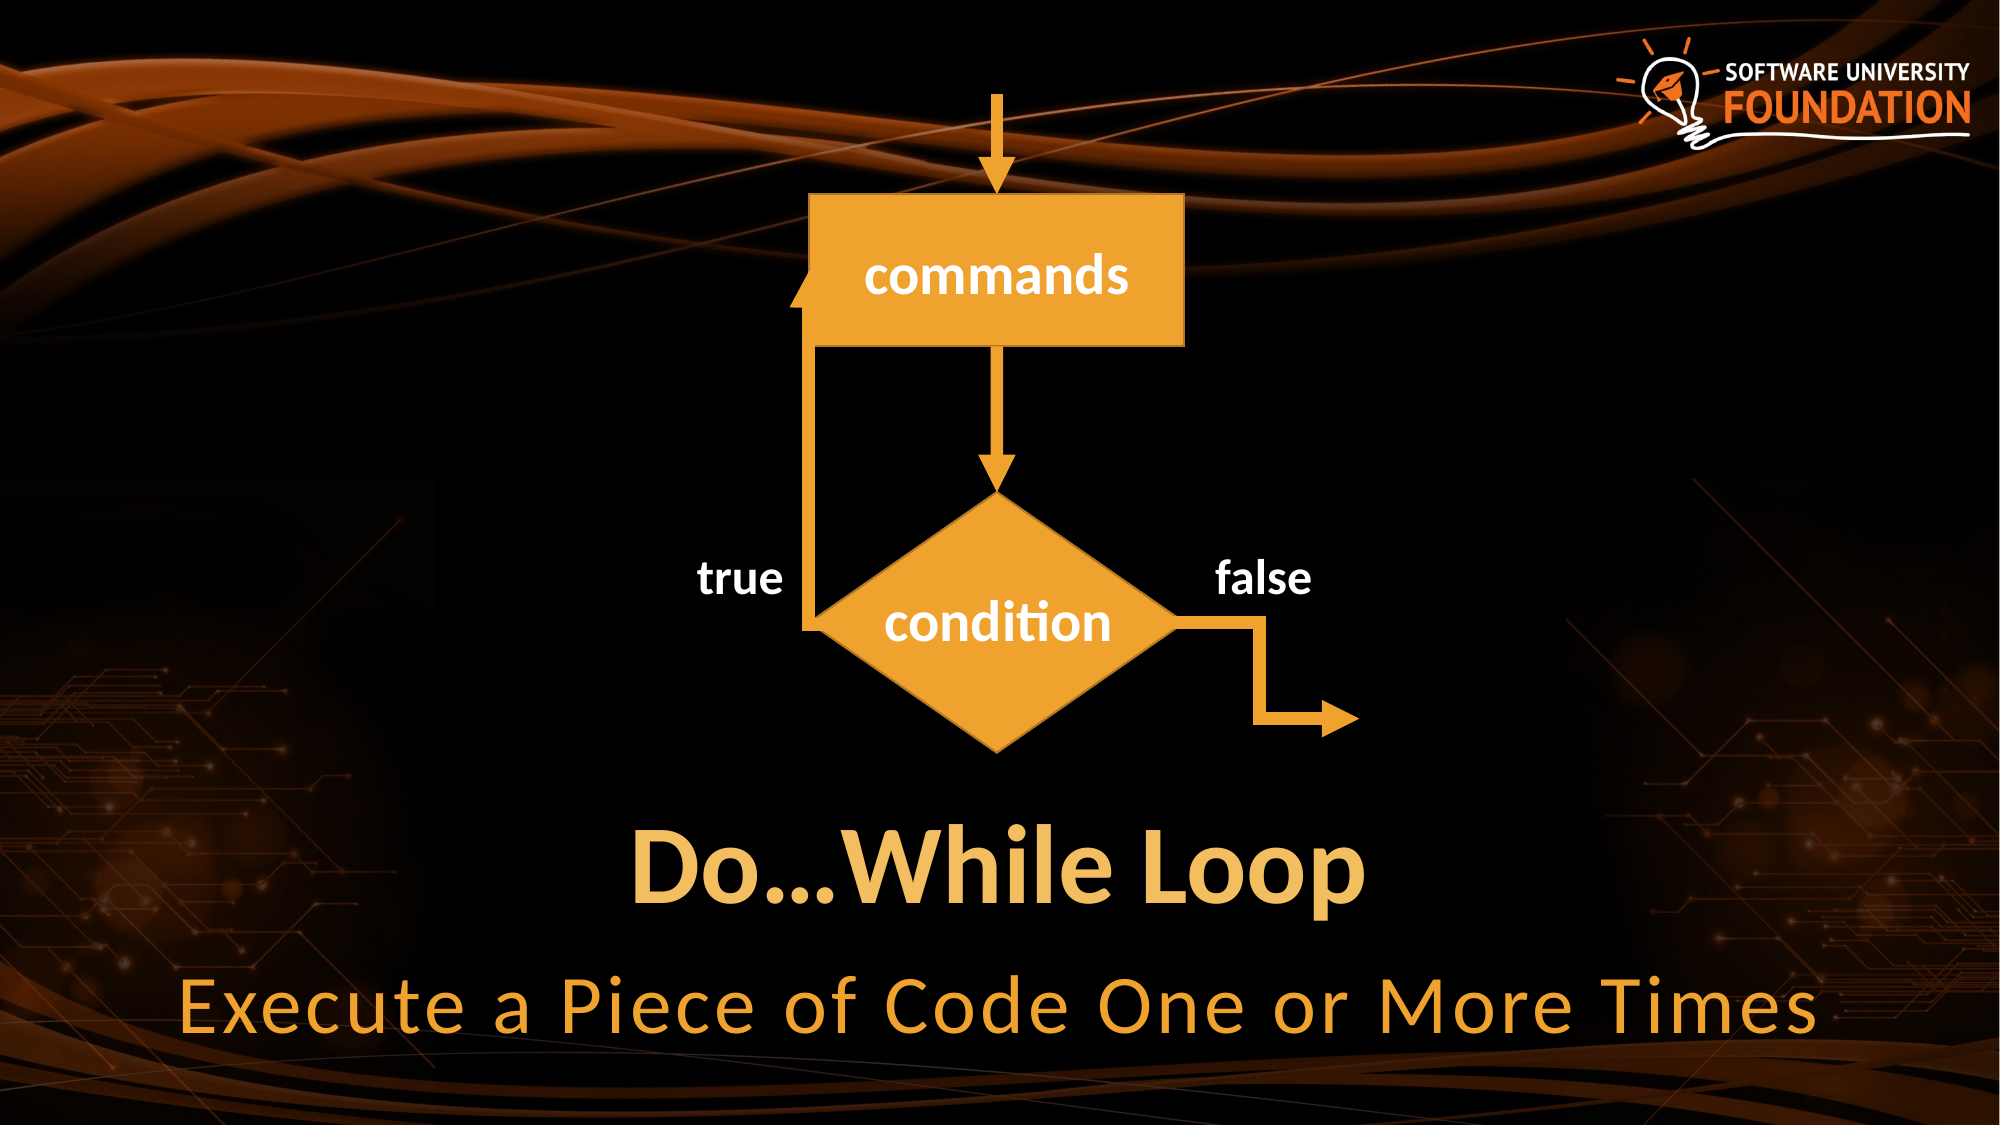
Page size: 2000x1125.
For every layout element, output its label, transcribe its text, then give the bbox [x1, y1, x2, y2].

picture [0, 0, 2000, 1125]
title Do…While Loop [192, 806, 1806, 934]
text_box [681, 94, 1360, 753]
list Execute a Piece of Code One or More Times [111, 938, 1886, 1057]
